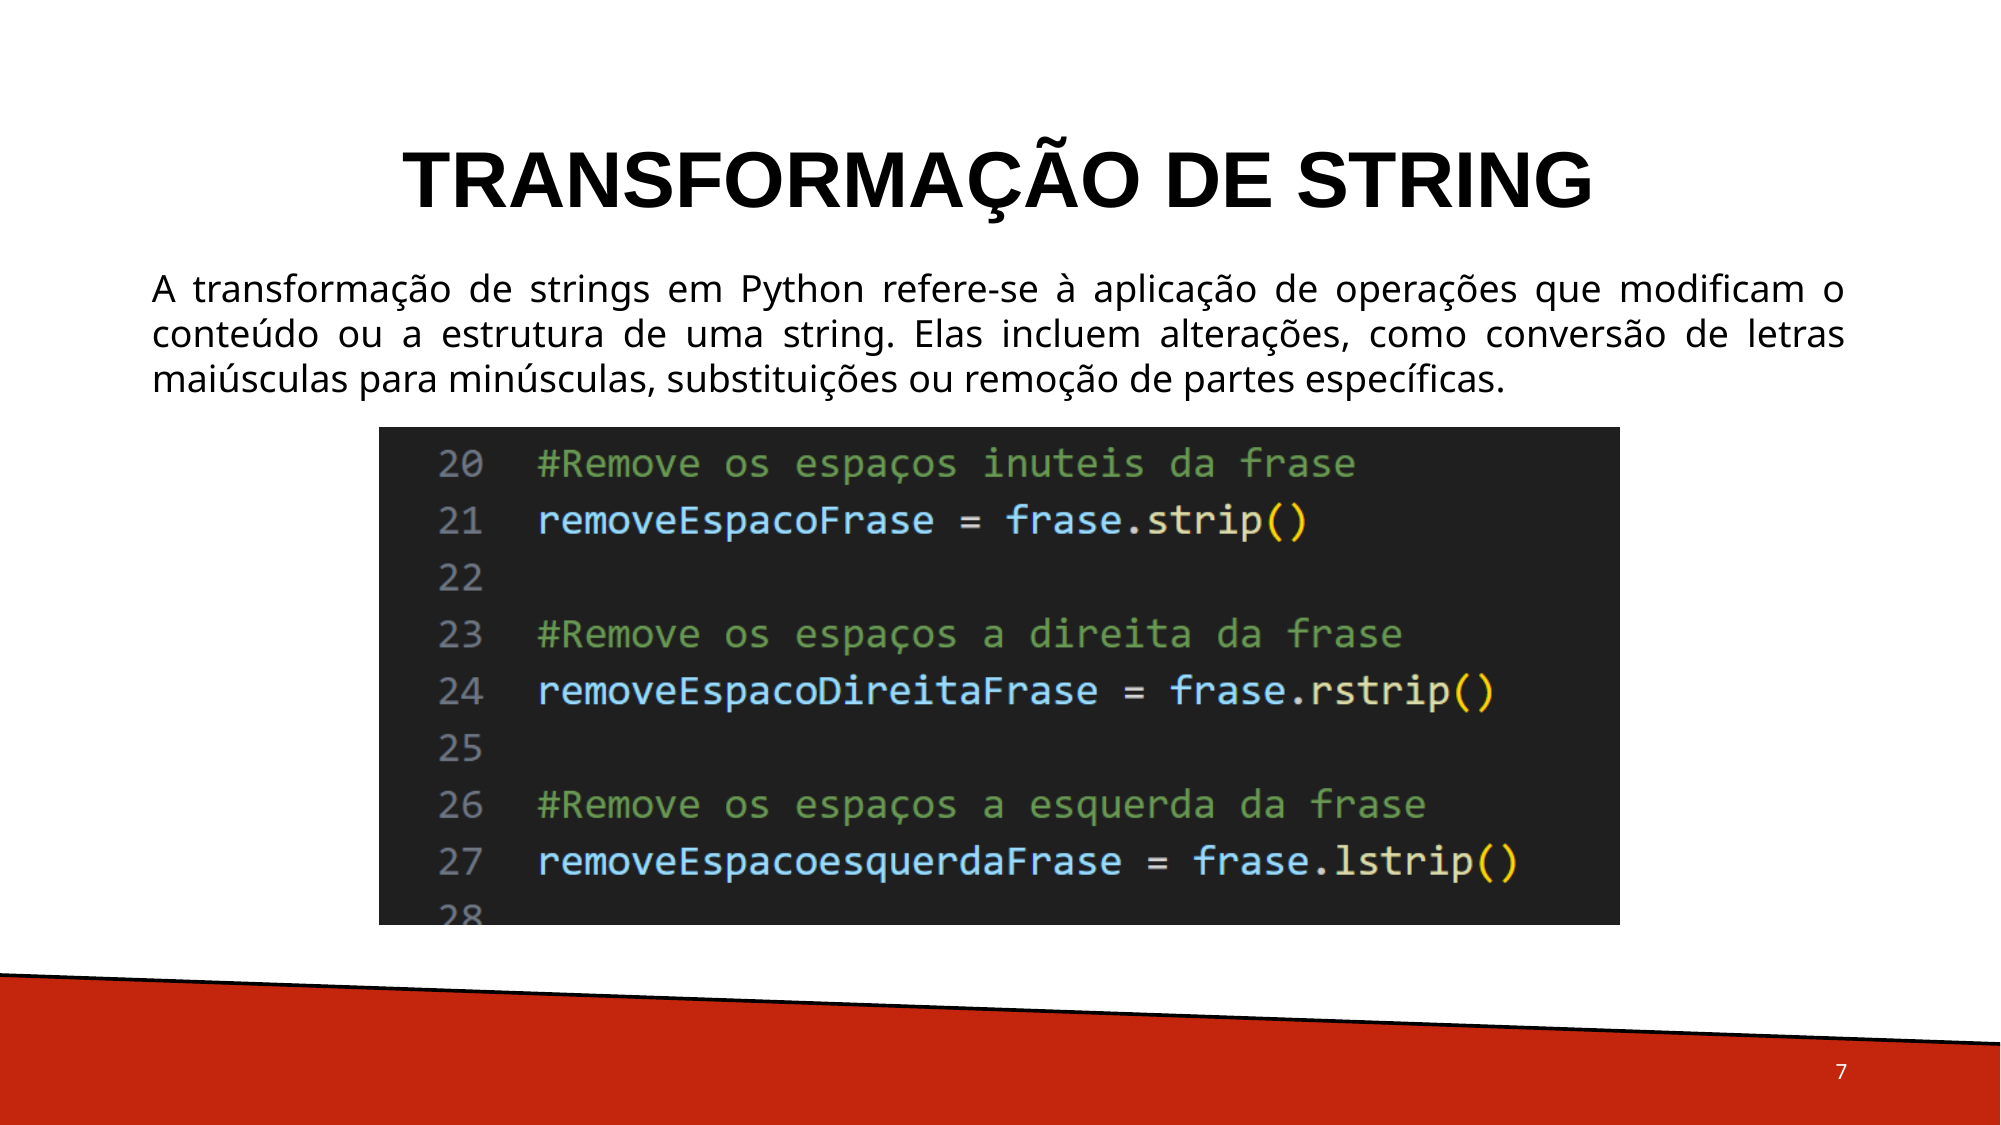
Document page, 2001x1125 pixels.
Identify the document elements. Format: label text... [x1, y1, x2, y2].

title TRANSFORMAÇÃO DE STRING [136, 73, 1862, 257]
slide_number ‹#› [1412, 1042, 1863, 1103]
text_box A transformação de strings em Python refere-se à aplicação de operações que modificam o conteúdo ou a estrutura de uma string. Elas incluem alterações, como conversão de letras maiúsculas para minúsculas, substituições ou remoção de partes específicas. [136, 257, 1862, 408]
picture [379, 427, 1620, 925]
